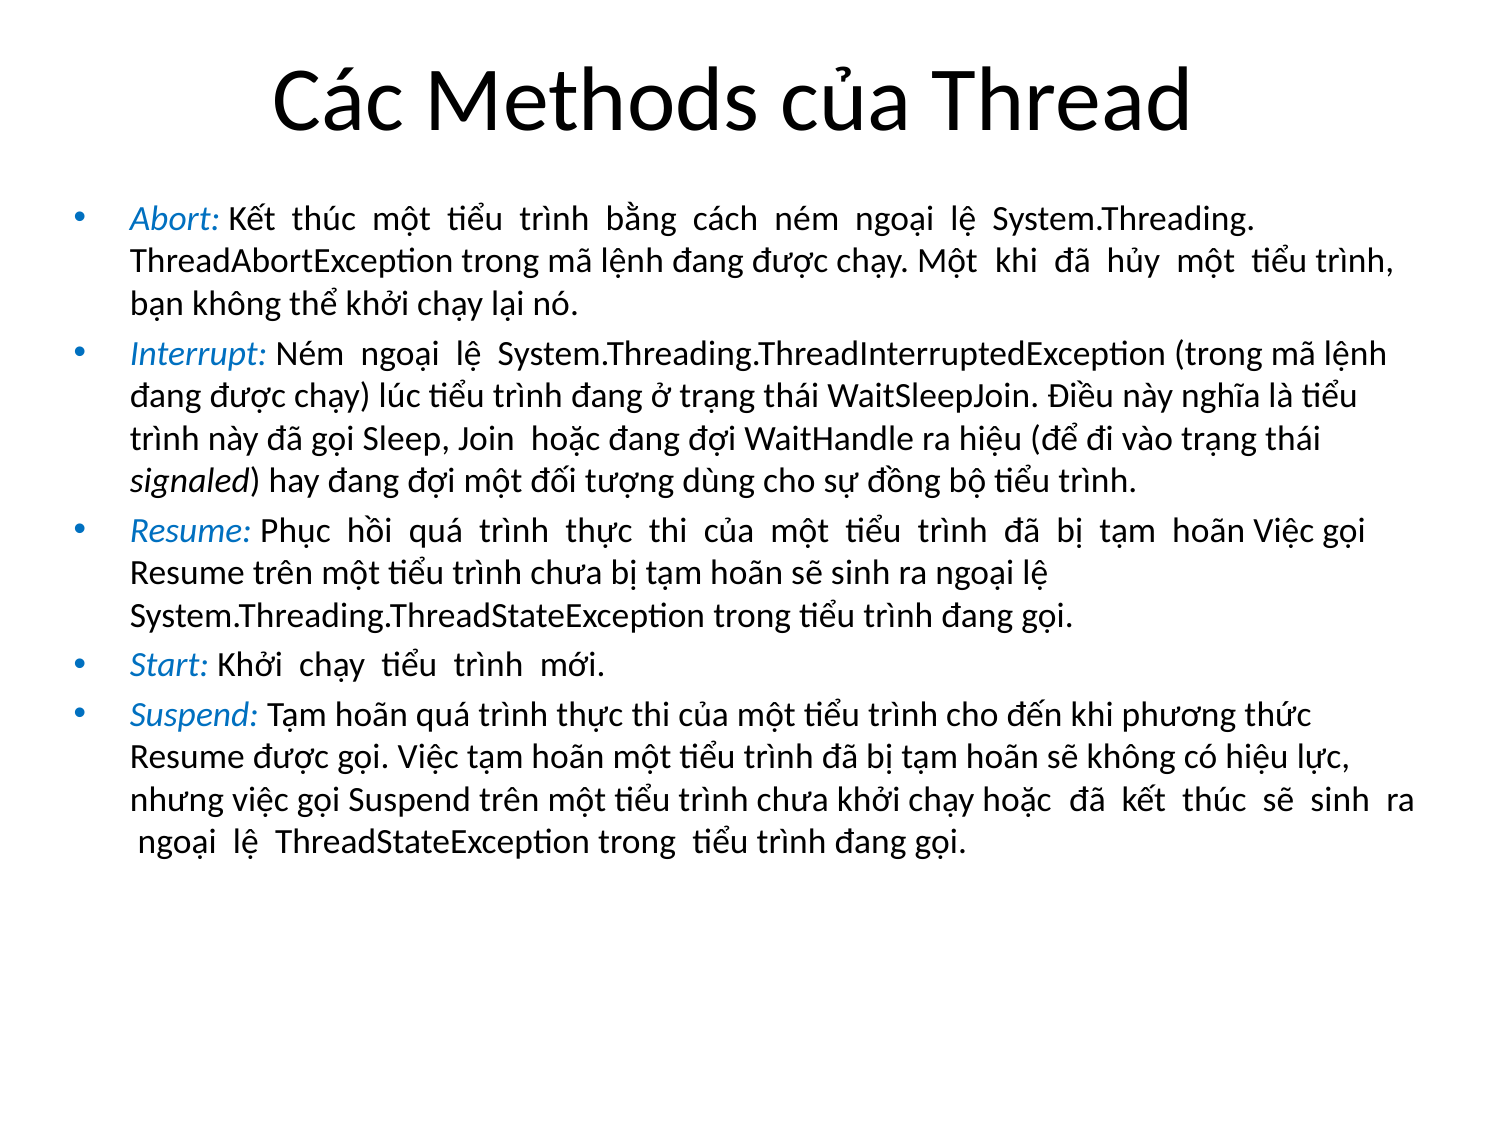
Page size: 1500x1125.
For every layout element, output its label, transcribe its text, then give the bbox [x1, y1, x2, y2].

title Các Methods của Thread [58, 0, 1409, 187]
list Abort: Kết thúc một tiểu trình bằng cách ném ngoại lệ System.Threading. ThreadAbortException trong mã lệnh đang được chạy. Một khi đã hủy một tiểu trình, bạn không thể khởi chạy lại nó. Interrupt: Ném ngoại lệ System.Threading.ThreadInterruptedException (trong mã lệnh đang được chạy) lúc tiểu trình đang ở trạng thái WaitSleepJoin. Điều này nghĩa là tiểu trình này đã gọi Sleep, Join hoặc đang đợi WaitHandle ra hiệu (để đi vào trạng thái signaled) hay đang đợi một đối tượng dùng cho sự đồng bộ tiểu trình. Resume: Phục hồi quá trình thực thi của một tiểu trình đã bị tạm hoãn Việc gọi Resume trên một tiểu trình chưa bị tạm hoãn sẽ sinh ra ngoại lệ System.Threading.ThreadStateException trong tiểu trình đang gọi. Start: Khởi chạy tiểu trình mới. Suspend: Tạm hoãn quá trình thực thi của một tiểu trình cho đến khi phương thức Resume được gọi. Việc tạm hoãn một tiểu trình đã bị tạm hoãn sẽ không có hiệu lực, nhưng việc gọi Suspend trên một tiểu trình chưa khởi chạy hoặc đã kết thúc sẽ sinh ra ngoại lệ ThreadStateException trong tiểu trình đang gọi. [58, 187, 1442, 1055]
